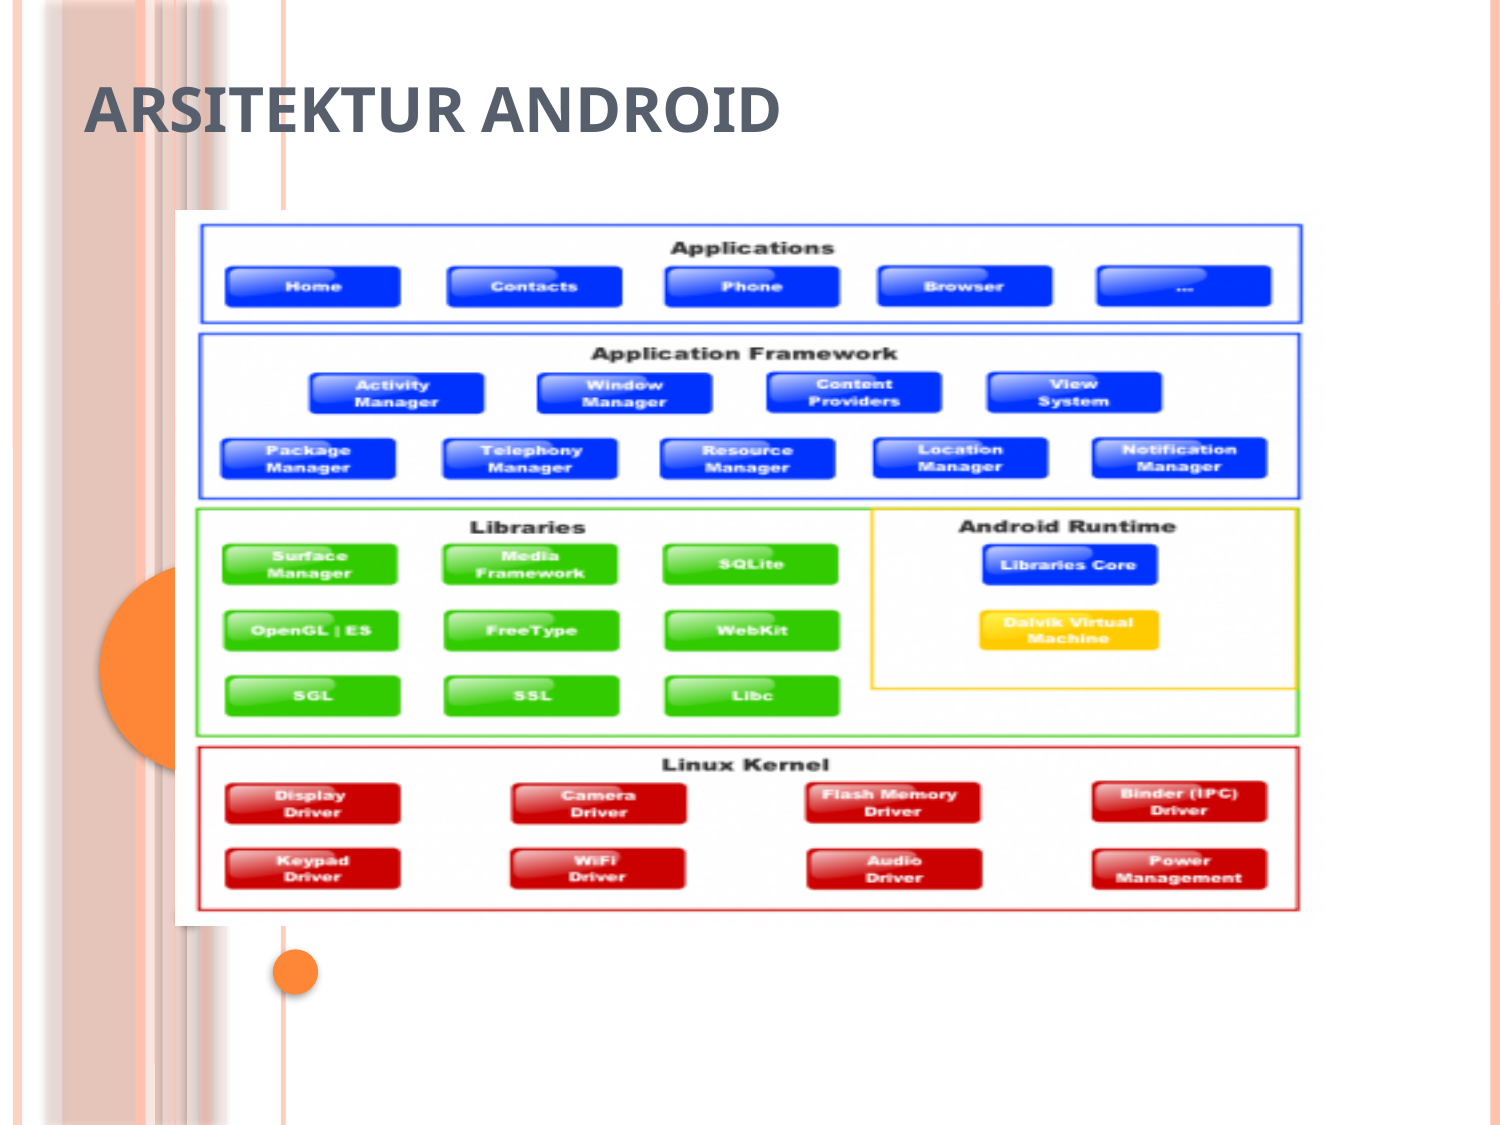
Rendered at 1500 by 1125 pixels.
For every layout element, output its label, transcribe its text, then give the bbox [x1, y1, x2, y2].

title Arsitektur android [70, 35, 1465, 153]
picture [175, 210, 1325, 927]
